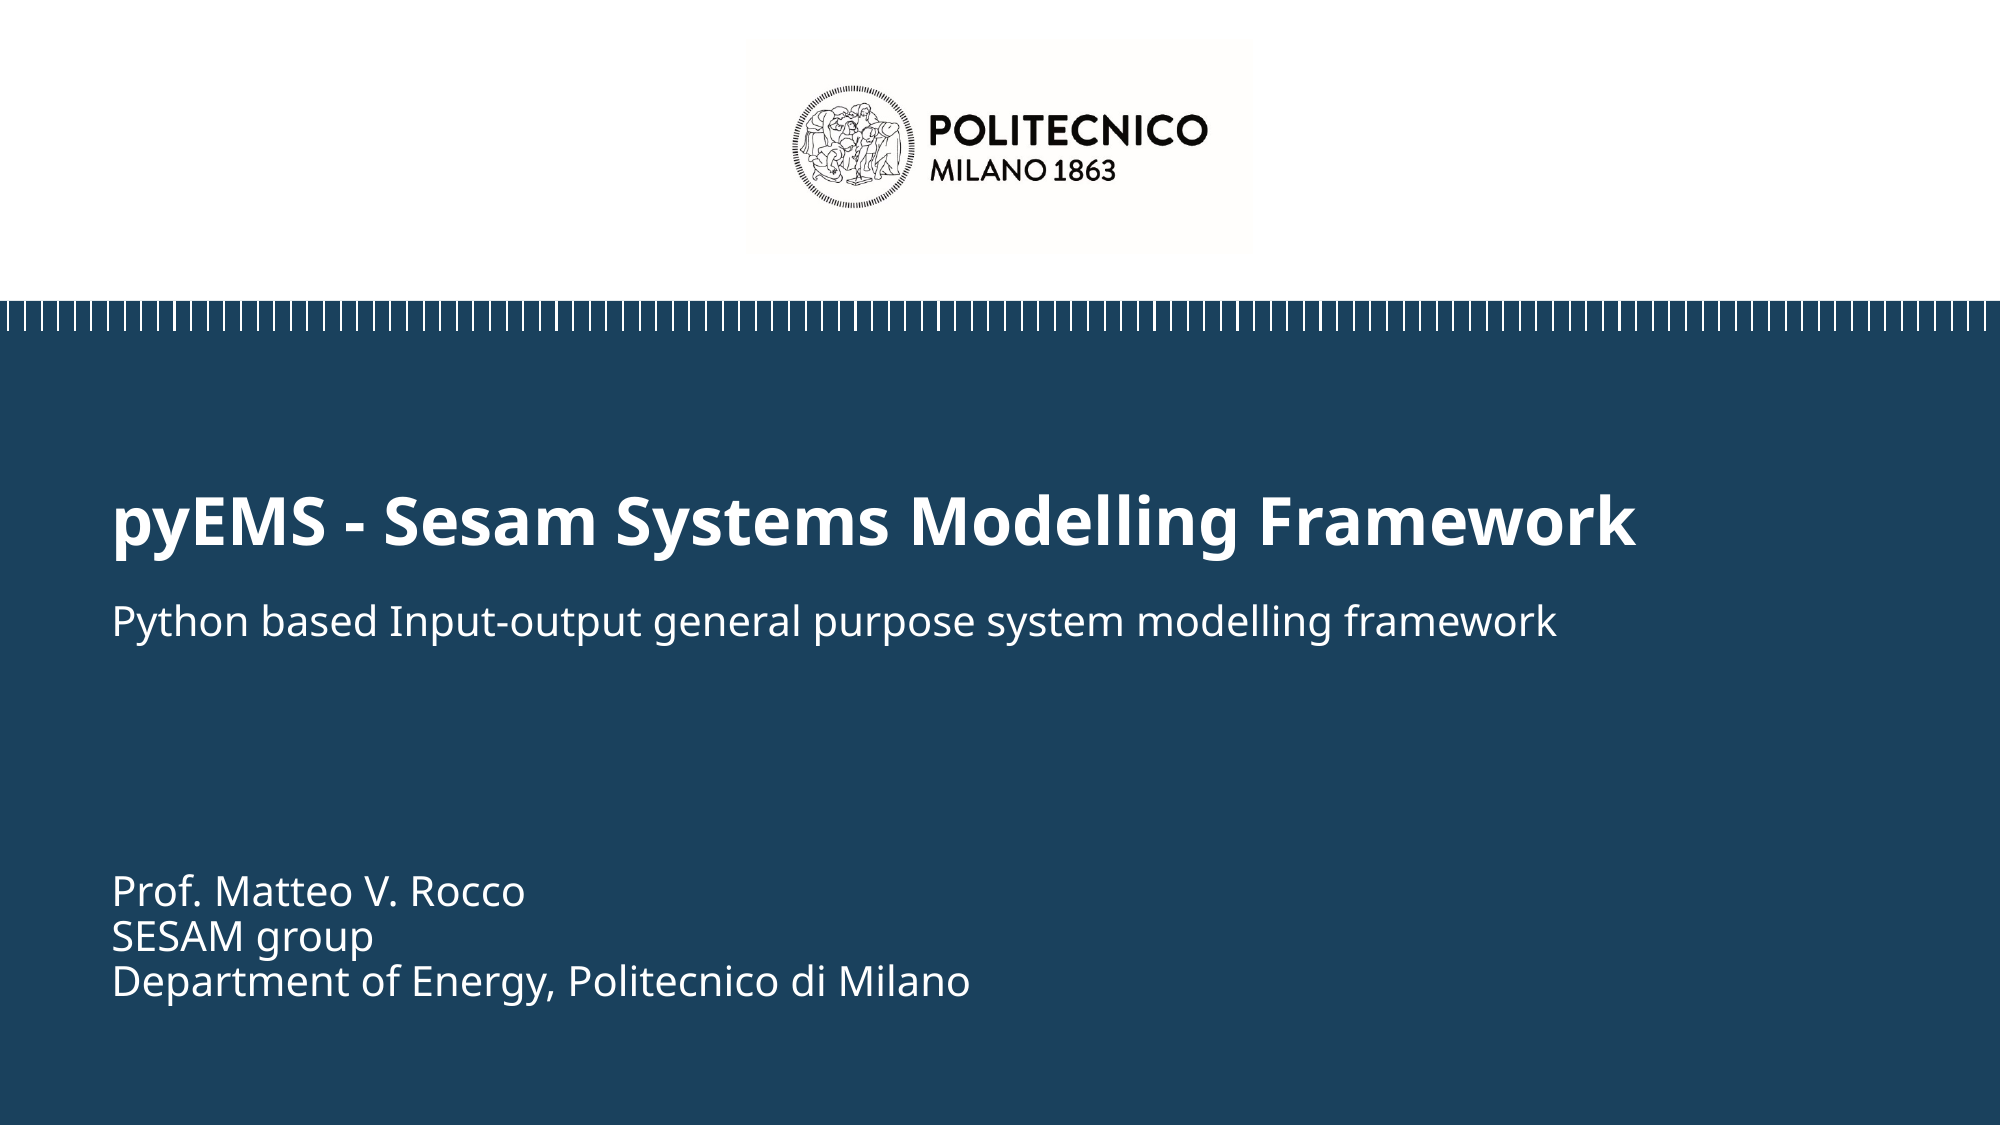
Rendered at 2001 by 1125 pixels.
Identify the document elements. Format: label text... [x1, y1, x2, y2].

text_box pyEMS - Sesam Systems Modelling Framework [96, 479, 1822, 583]
picture [746, 39, 1253, 254]
text_box Prof. Matteo V. Rocco SESAM group Department of Energy, Politecnico di Milano [96, 863, 1847, 1042]
text_box Python based Input-output general purpose system modelling framework [96, 593, 1822, 657]
